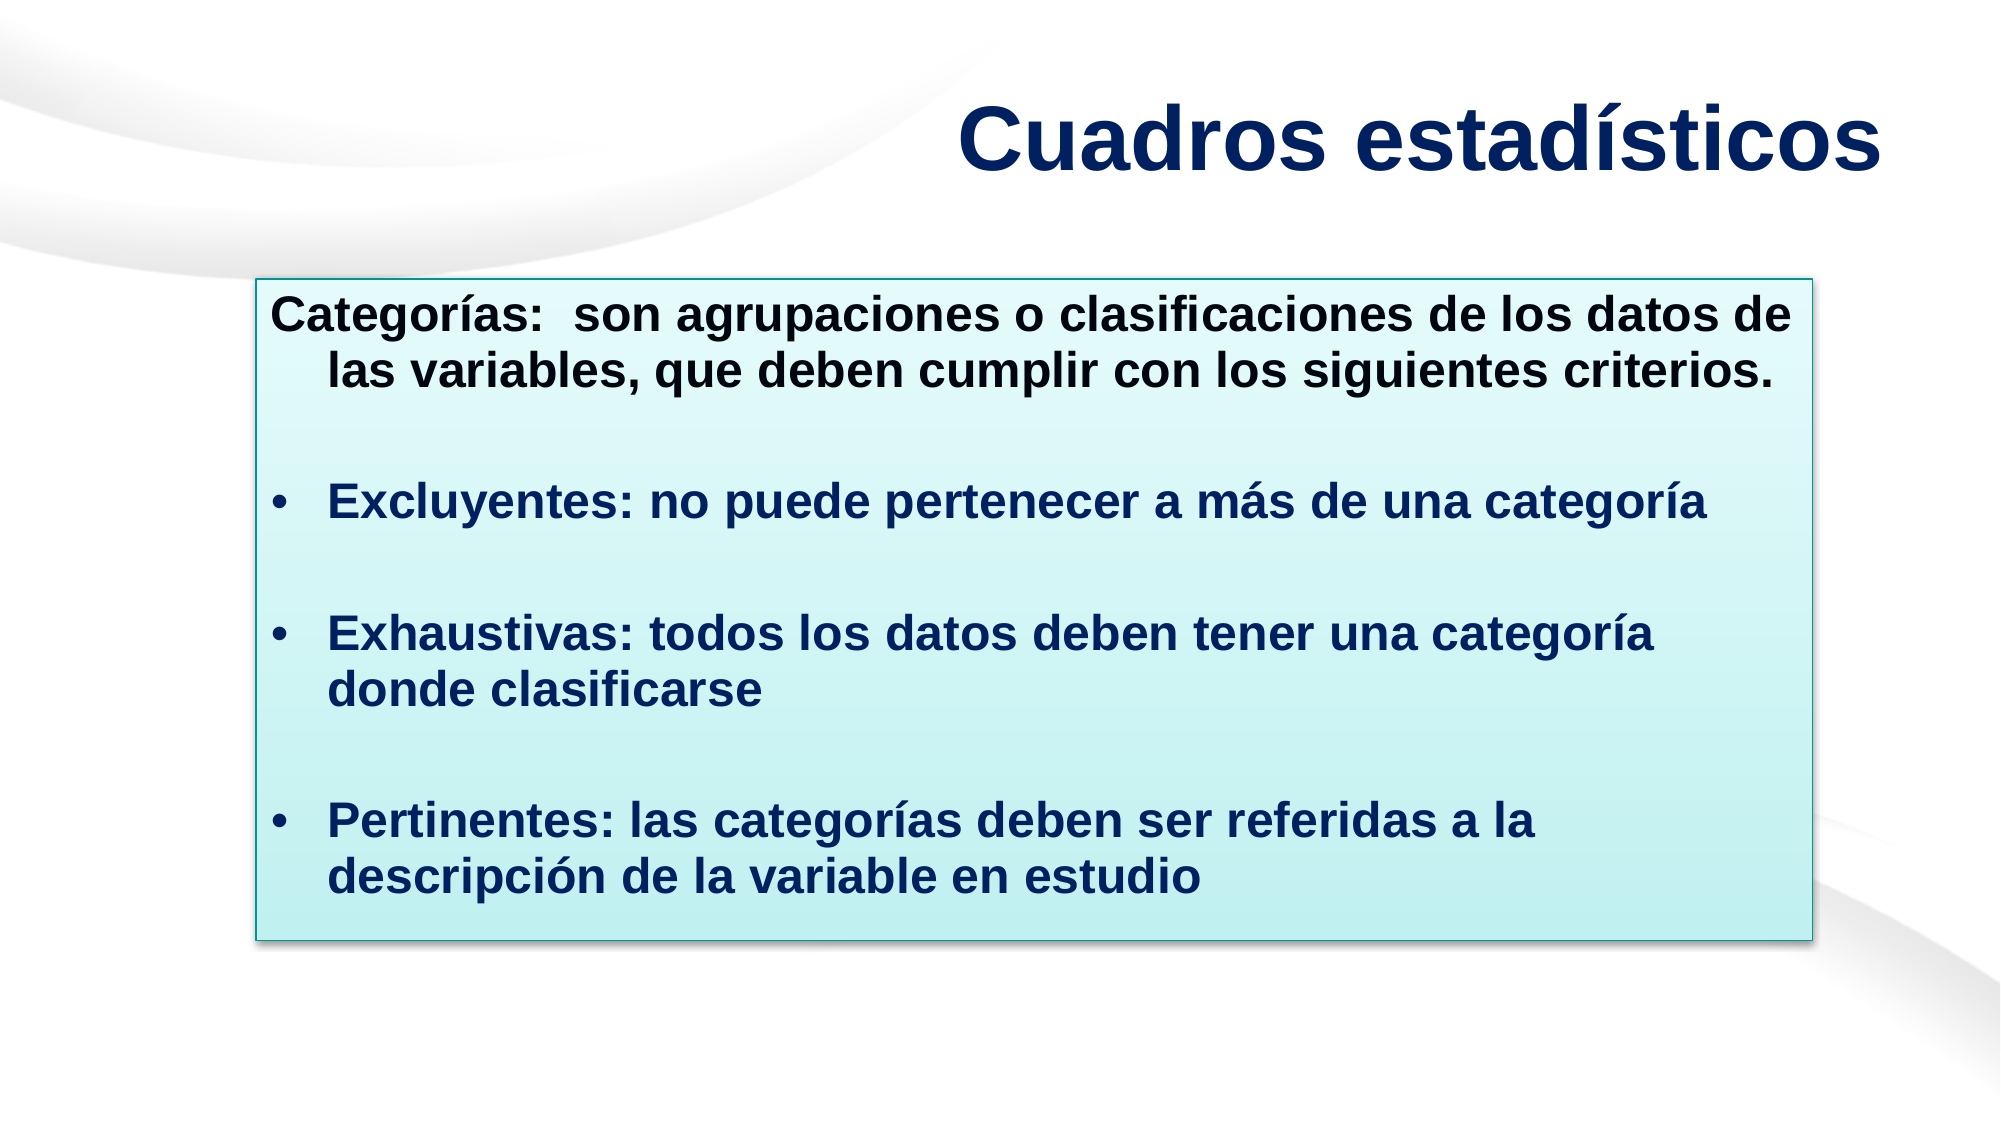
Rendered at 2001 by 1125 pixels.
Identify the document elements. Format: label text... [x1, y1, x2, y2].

picture [0, 0, 2001, 1125]
list Categorías: son agrupaciones o clasificaciones de los datos de las variables, que deben cumplir con los siguientes criterios. Excluyentes: no puede pertenecer a más de una categoría Exhaustivas: todos los datos deben tener una categoría donde clasificarse Pertinentes: las categorías deben ser referidas a la descripción de la variable en estudio [255, 278, 1813, 941]
title Cuadros estadísticos [99, 45, 1900, 233]
